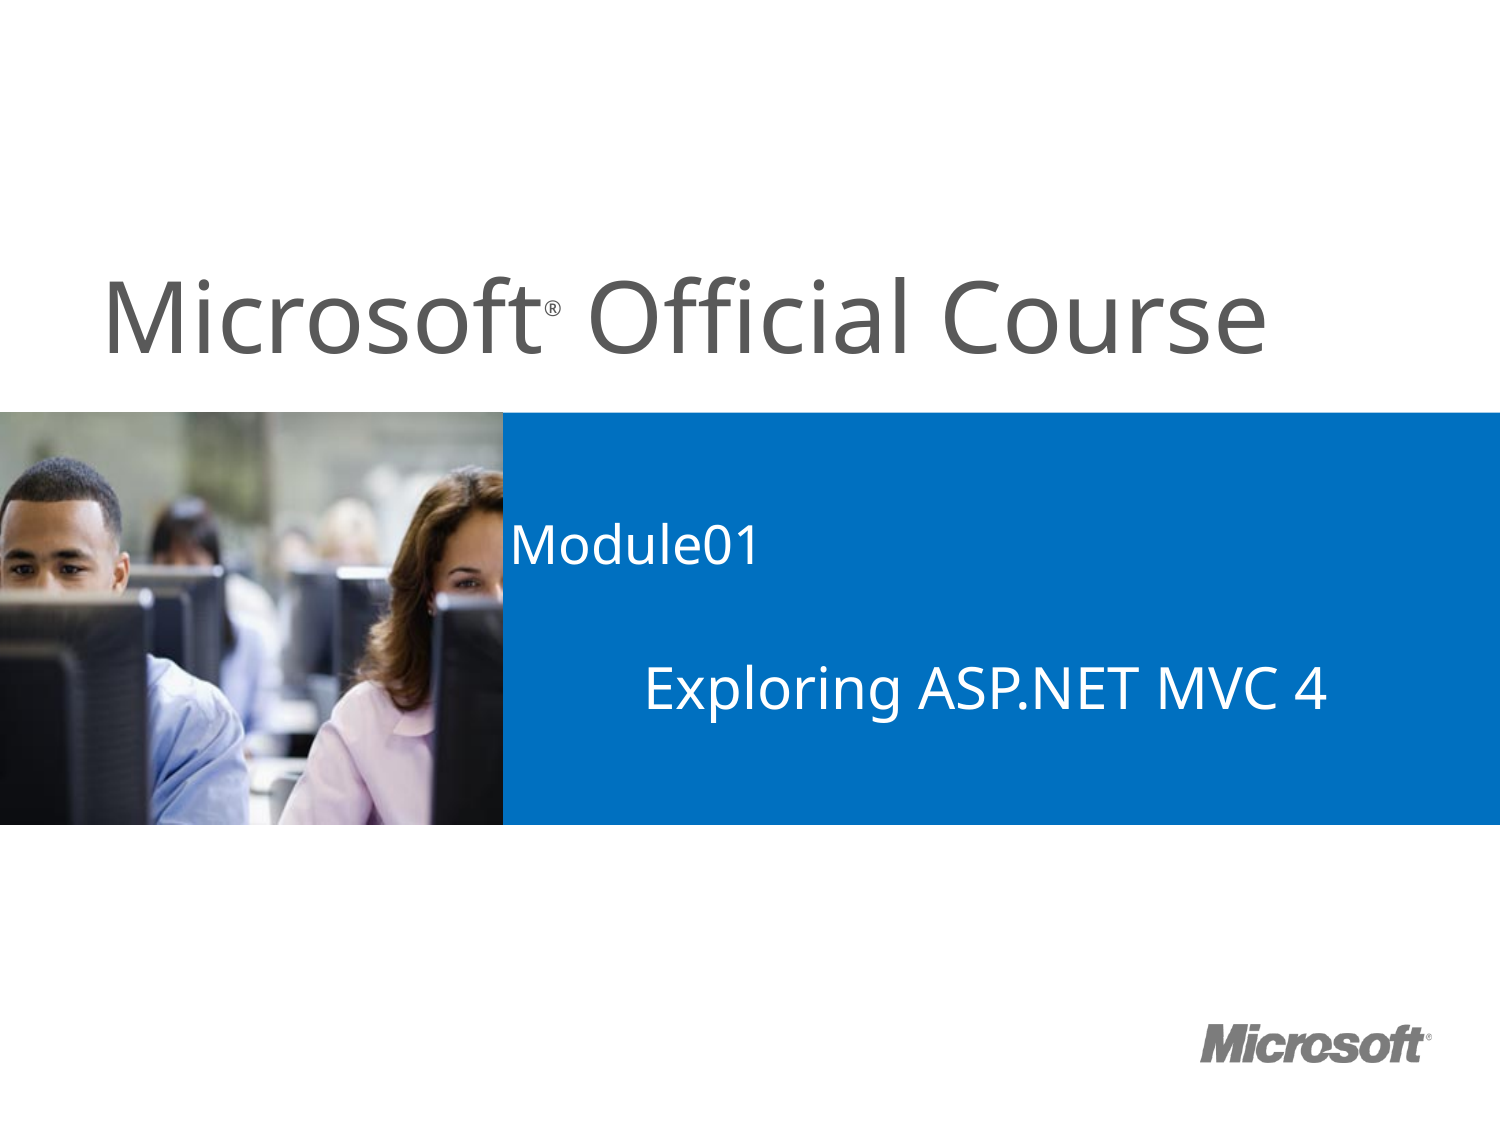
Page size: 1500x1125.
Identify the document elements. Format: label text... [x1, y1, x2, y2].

title Module01 [509, 519, 1451, 576]
subtitle Exploring ASP.NET MVC 4 [511, 643, 1460, 826]
picture [0, 412, 503, 825]
